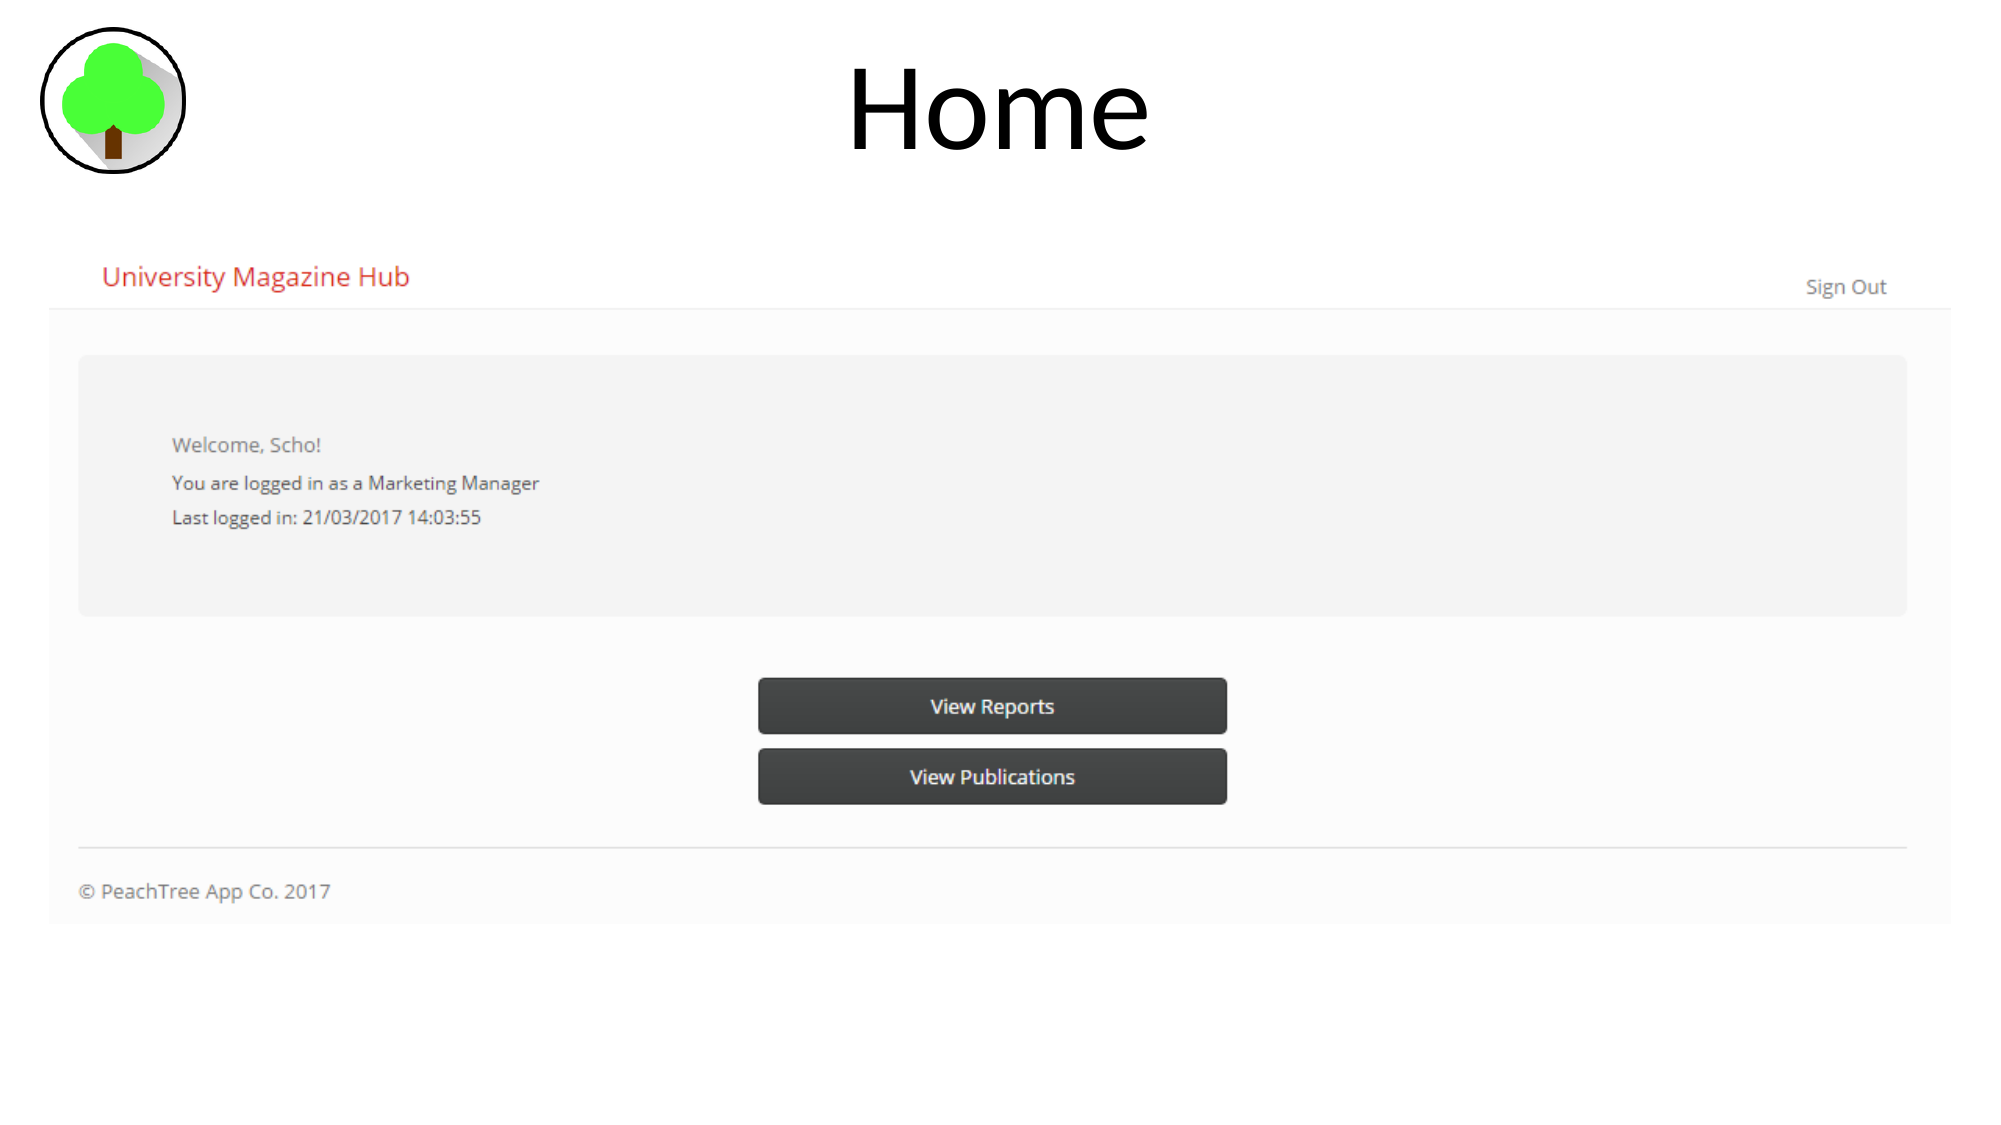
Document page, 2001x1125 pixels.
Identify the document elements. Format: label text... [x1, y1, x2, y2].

picture [49, 252, 1951, 924]
picture [40, 27, 186, 174]
text_box Home [40, 17, 1959, 182]
